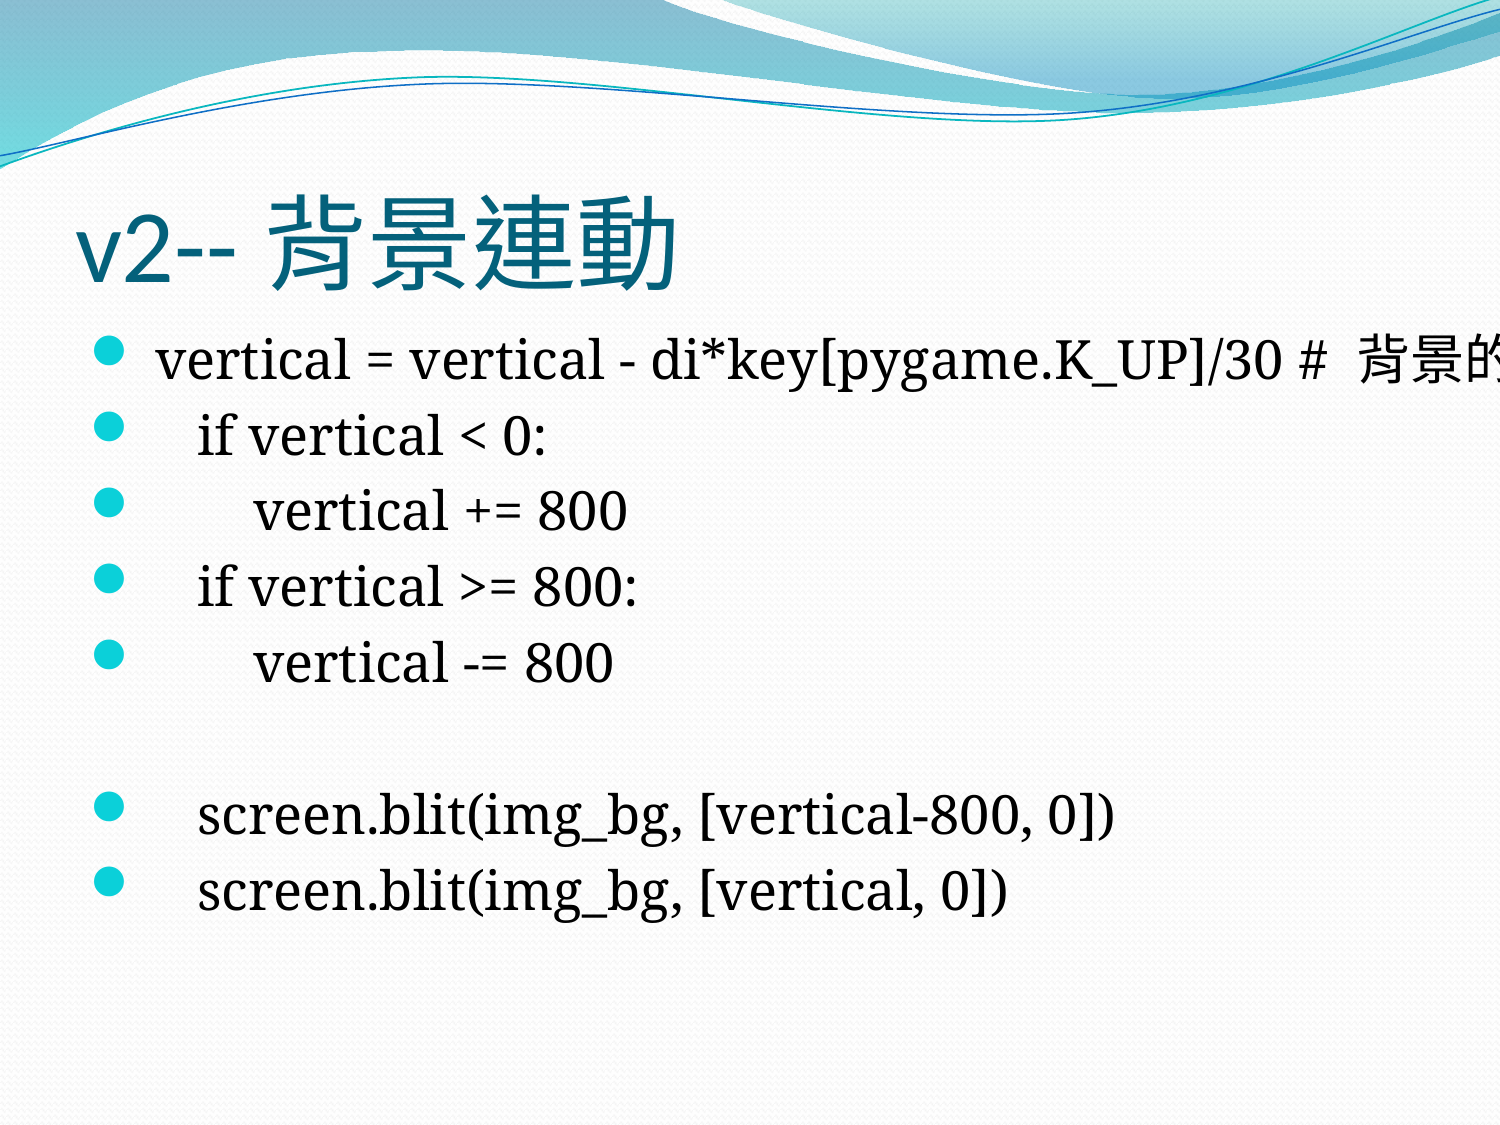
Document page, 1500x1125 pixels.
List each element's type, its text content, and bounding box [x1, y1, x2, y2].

list vertical = vertical - di*key[pygame.K_UP]/30 # 背景的垂直位置 if vertical < 0: vertical += 800 if vertical >= 800: vertical -= 800 screen.blit(img_bg, [vertical-800, 0]) screen.blit(img_bg, [vertical, 0]) [75, 317, 1500, 1038]
title v2--背景連動 [75, 115, 1425, 303]
